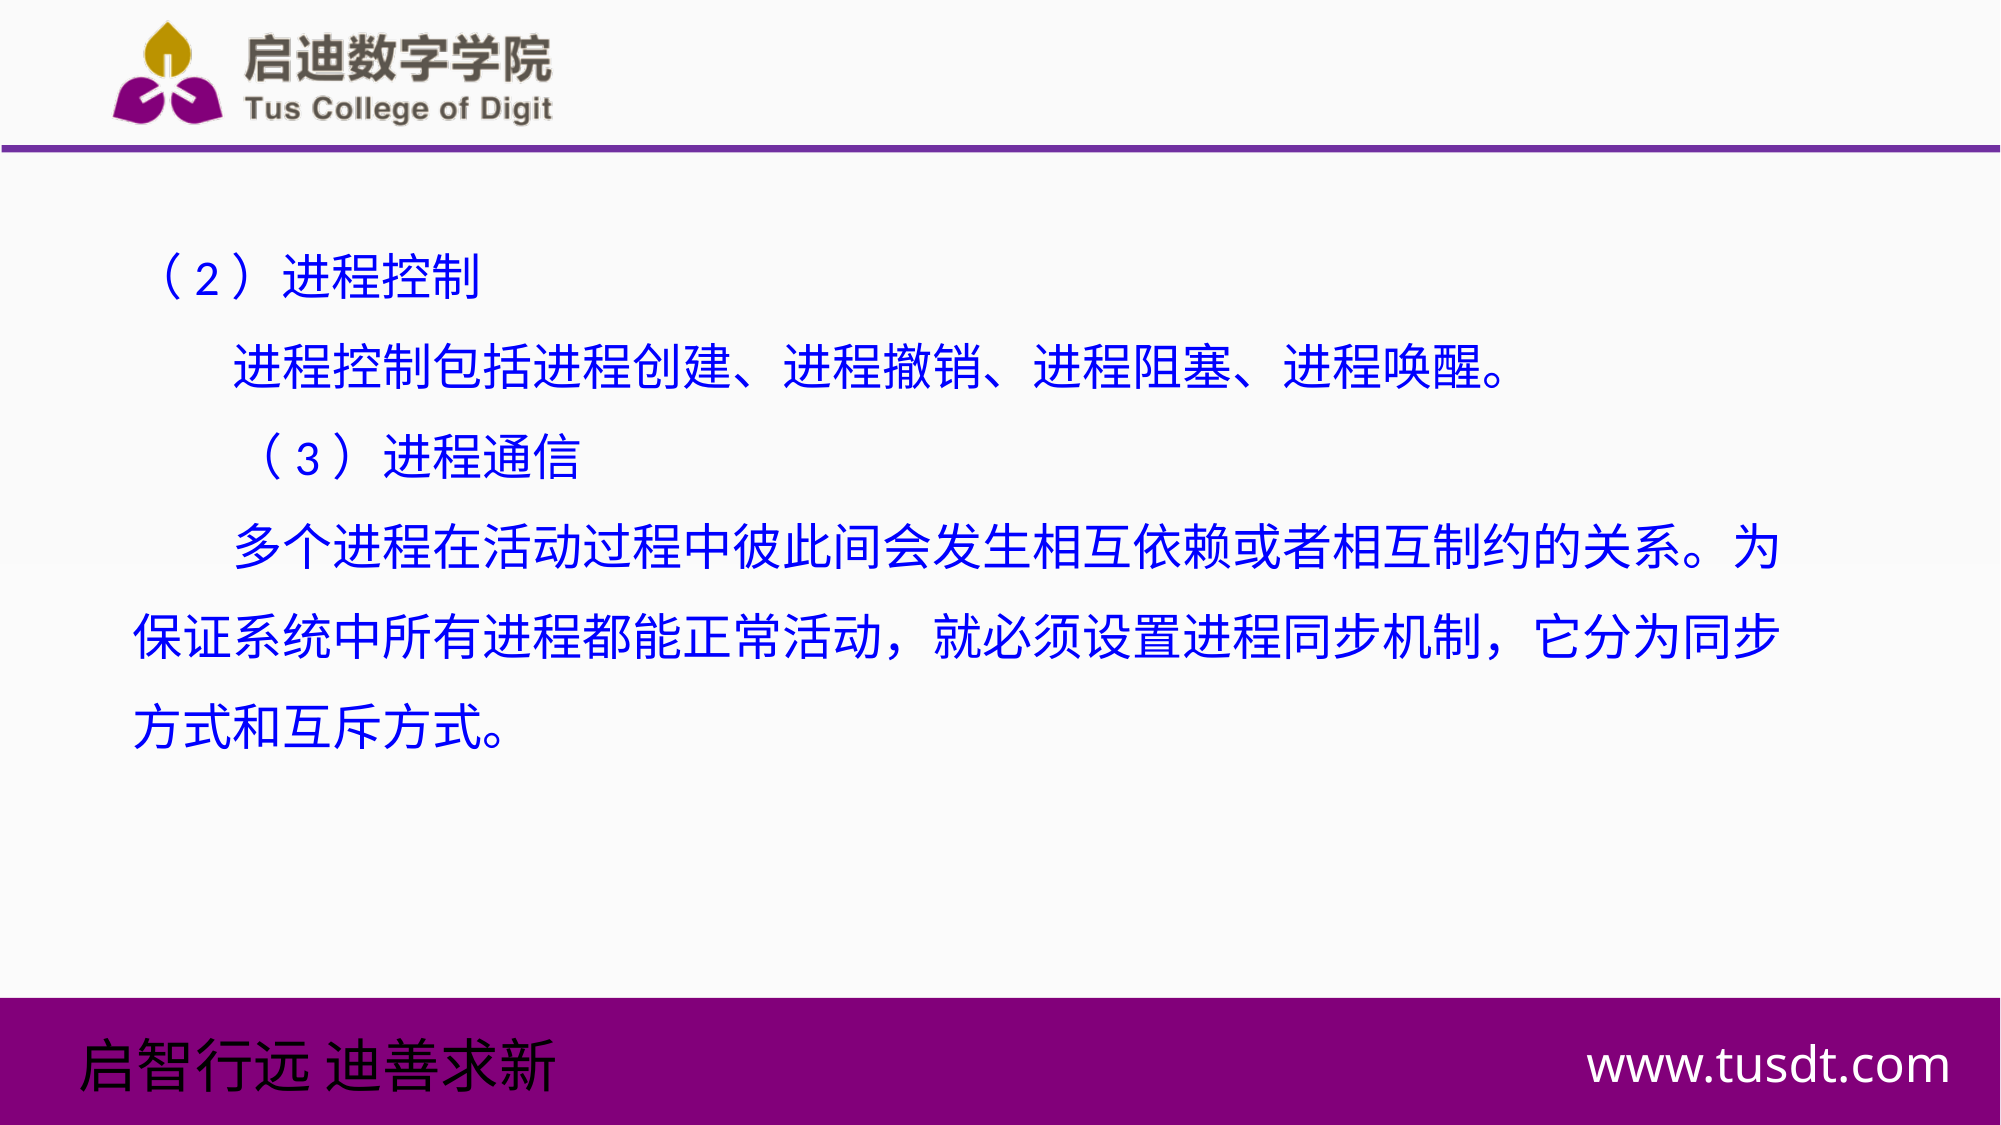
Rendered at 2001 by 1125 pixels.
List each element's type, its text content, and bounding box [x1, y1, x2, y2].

text_box （2）进程控制 进程控制包括进程创建、进程撤销、进程阻塞、进程唤醒。 （3）进程通信 多个进程在活动过程中彼此间会发生相互依赖或者相互制约的关系。为保证系统中所有进程都能正常活动，就必须设置进程同步机制，它分为同步方式和互斥方式。 [117, 207, 1846, 763]
picture [106, 11, 562, 134]
